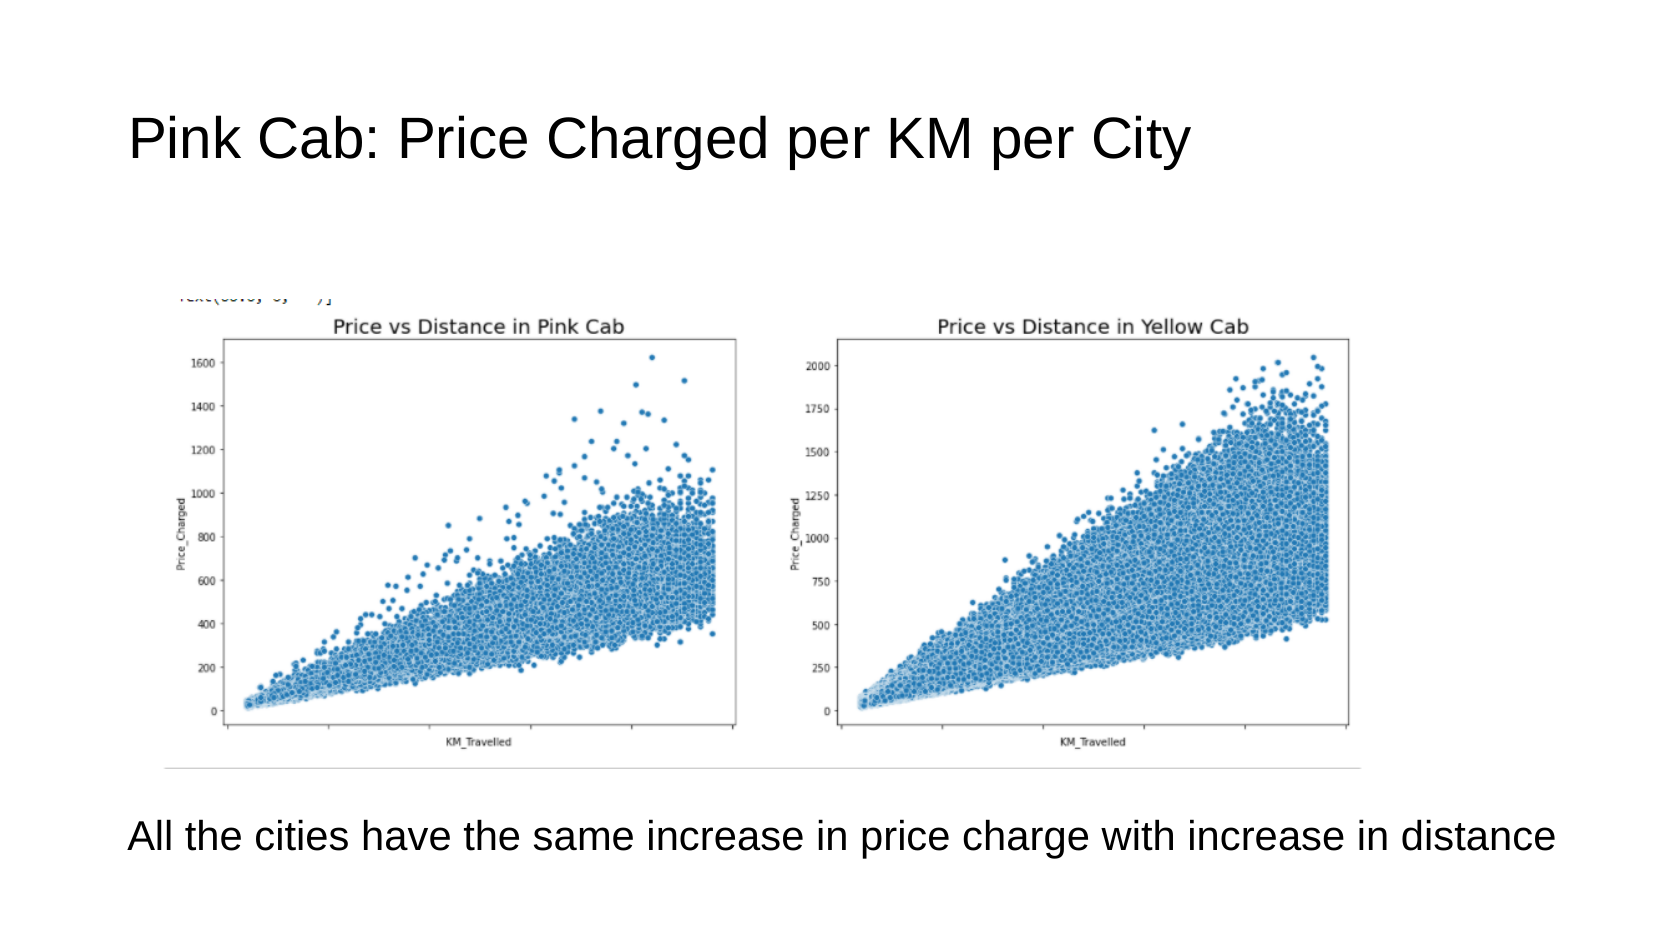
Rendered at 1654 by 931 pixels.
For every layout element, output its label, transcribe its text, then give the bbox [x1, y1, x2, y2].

title Pink Cab: Price Charged per KM per City [113, 49, 1540, 230]
text_box All the cities have the same increase in price charge with increase in distance [112, 801, 1573, 863]
picture [149, 299, 1388, 769]
